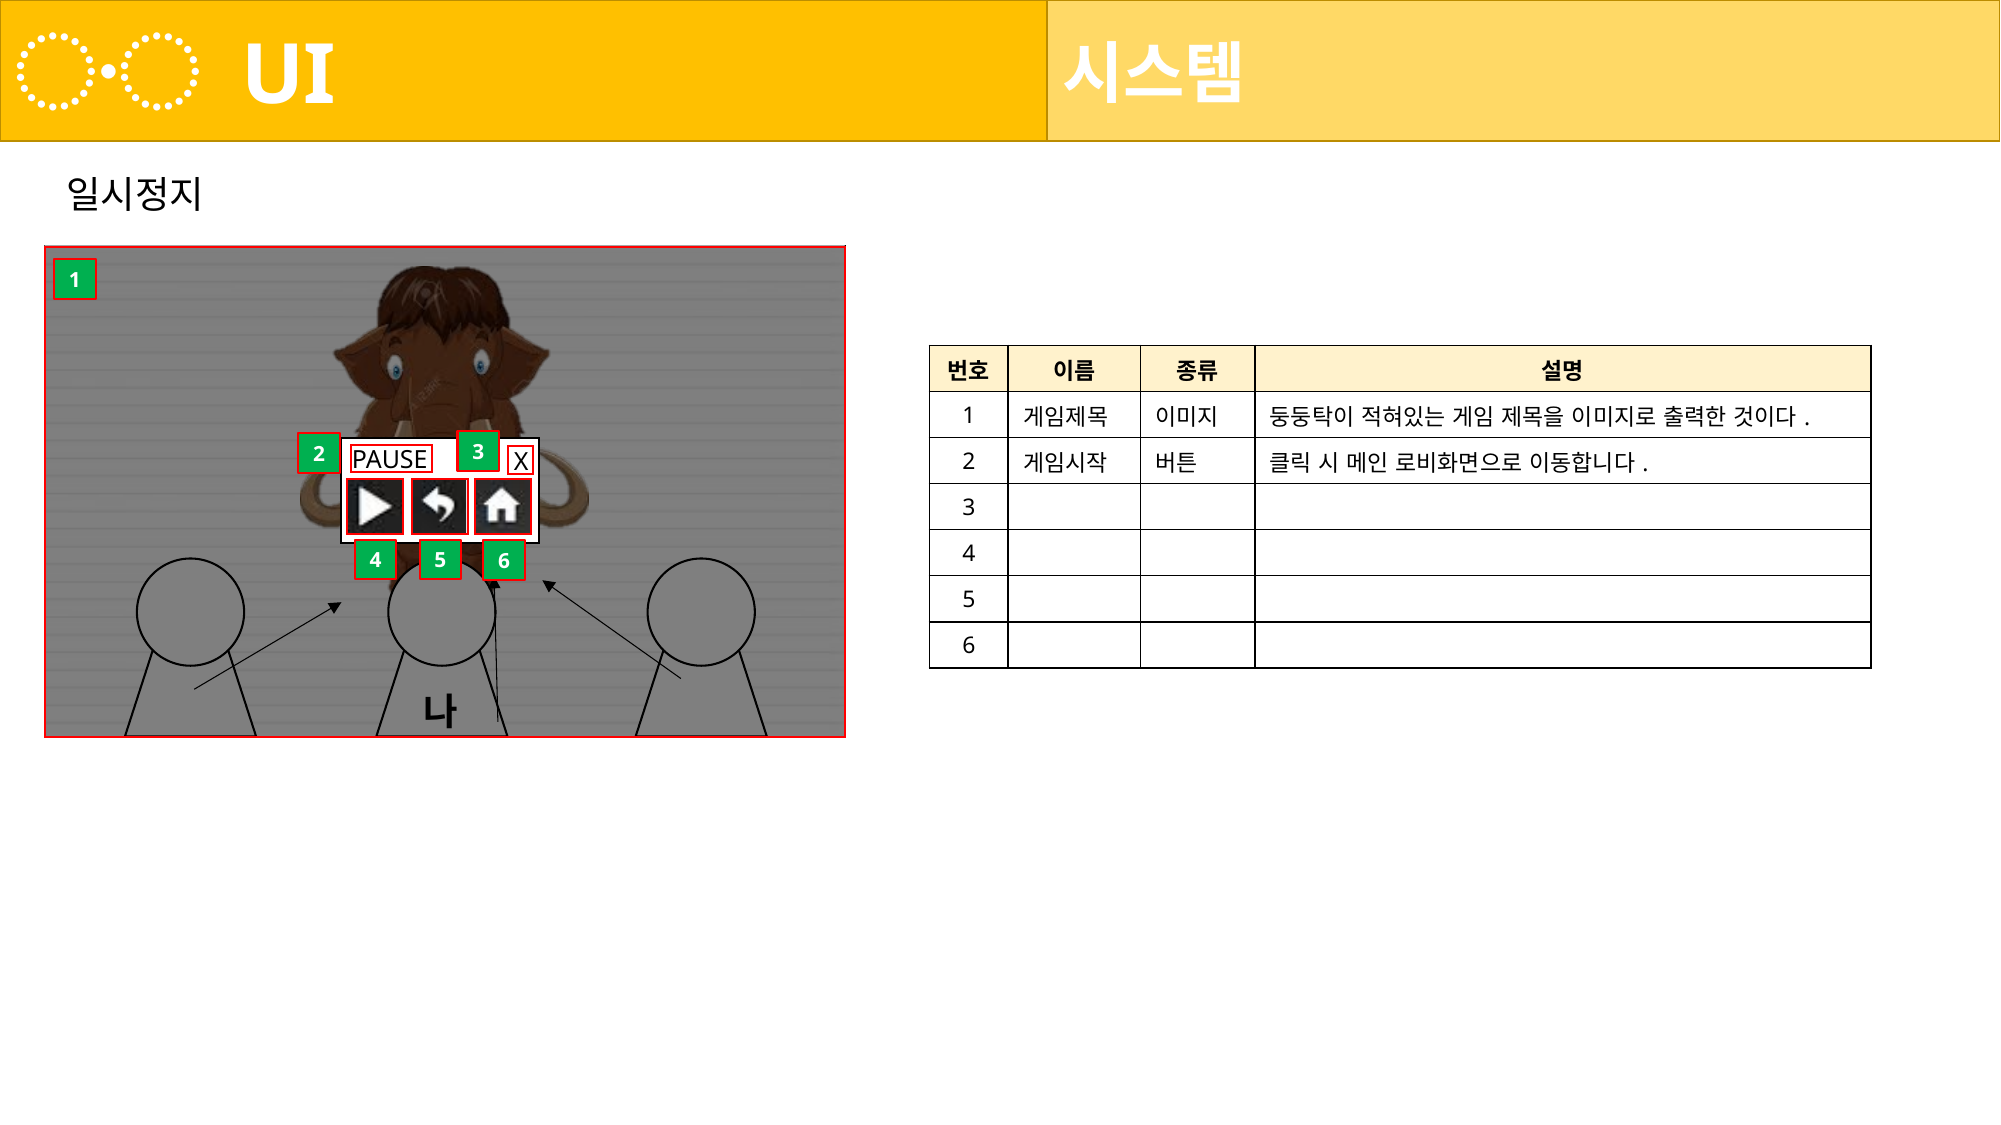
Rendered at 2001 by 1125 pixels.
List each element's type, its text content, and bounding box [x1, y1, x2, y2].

table_cell [1009, 484, 1140, 529]
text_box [494, 575, 498, 722]
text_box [338, 436, 544, 544]
table_cell 4 [930, 530, 1007, 575]
table_cell 1 [930, 392, 1007, 437]
table_cell [1009, 576, 1140, 621]
table_header 종류 [1141, 346, 1254, 391]
table_cell 둥둥탁이 적혀있는 게임 제목을 이미지로 출력한 것이다. [1256, 392, 1870, 437]
table_cell [1009, 623, 1140, 667]
text_box 시스템 [1046, 0, 2000, 142]
table_cell [1256, 623, 1870, 667]
table_cell 6 [930, 623, 1007, 667]
table_cell 게임시작 [1009, 438, 1140, 483]
table_cell [1141, 576, 1254, 621]
table_cell 이미지 [1141, 392, 1254, 437]
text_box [376, 558, 508, 737]
table_cell 2 [930, 438, 1007, 483]
picture [44, 245, 845, 737]
table_cell [1141, 623, 1254, 667]
table_cell 버튼 [1141, 438, 1254, 483]
table_cell [1256, 576, 1870, 621]
table_cell 게임제목 [1009, 392, 1140, 437]
table_cell [1256, 484, 1870, 529]
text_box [194, 602, 342, 690]
table_header 이름 [1009, 346, 1140, 391]
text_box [635, 558, 767, 737]
table_cell [1256, 530, 1870, 575]
table_header 번호 [930, 346, 1007, 391]
table_cell 3 [930, 484, 1007, 529]
text_box 〮 UI [0, 0, 1046, 142]
table_header 설명 [1256, 346, 1870, 391]
table_cell 5 [930, 576, 1007, 621]
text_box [124, 558, 257, 737]
text_box 일시정지 [51, 163, 220, 224]
table_cell [1141, 484, 1254, 529]
table_cell [1141, 530, 1254, 575]
table_cell 클릭 시 메인 로비화면으로 이동합니다. [1256, 438, 1870, 483]
table_cell [1009, 530, 1140, 575]
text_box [542, 580, 681, 679]
